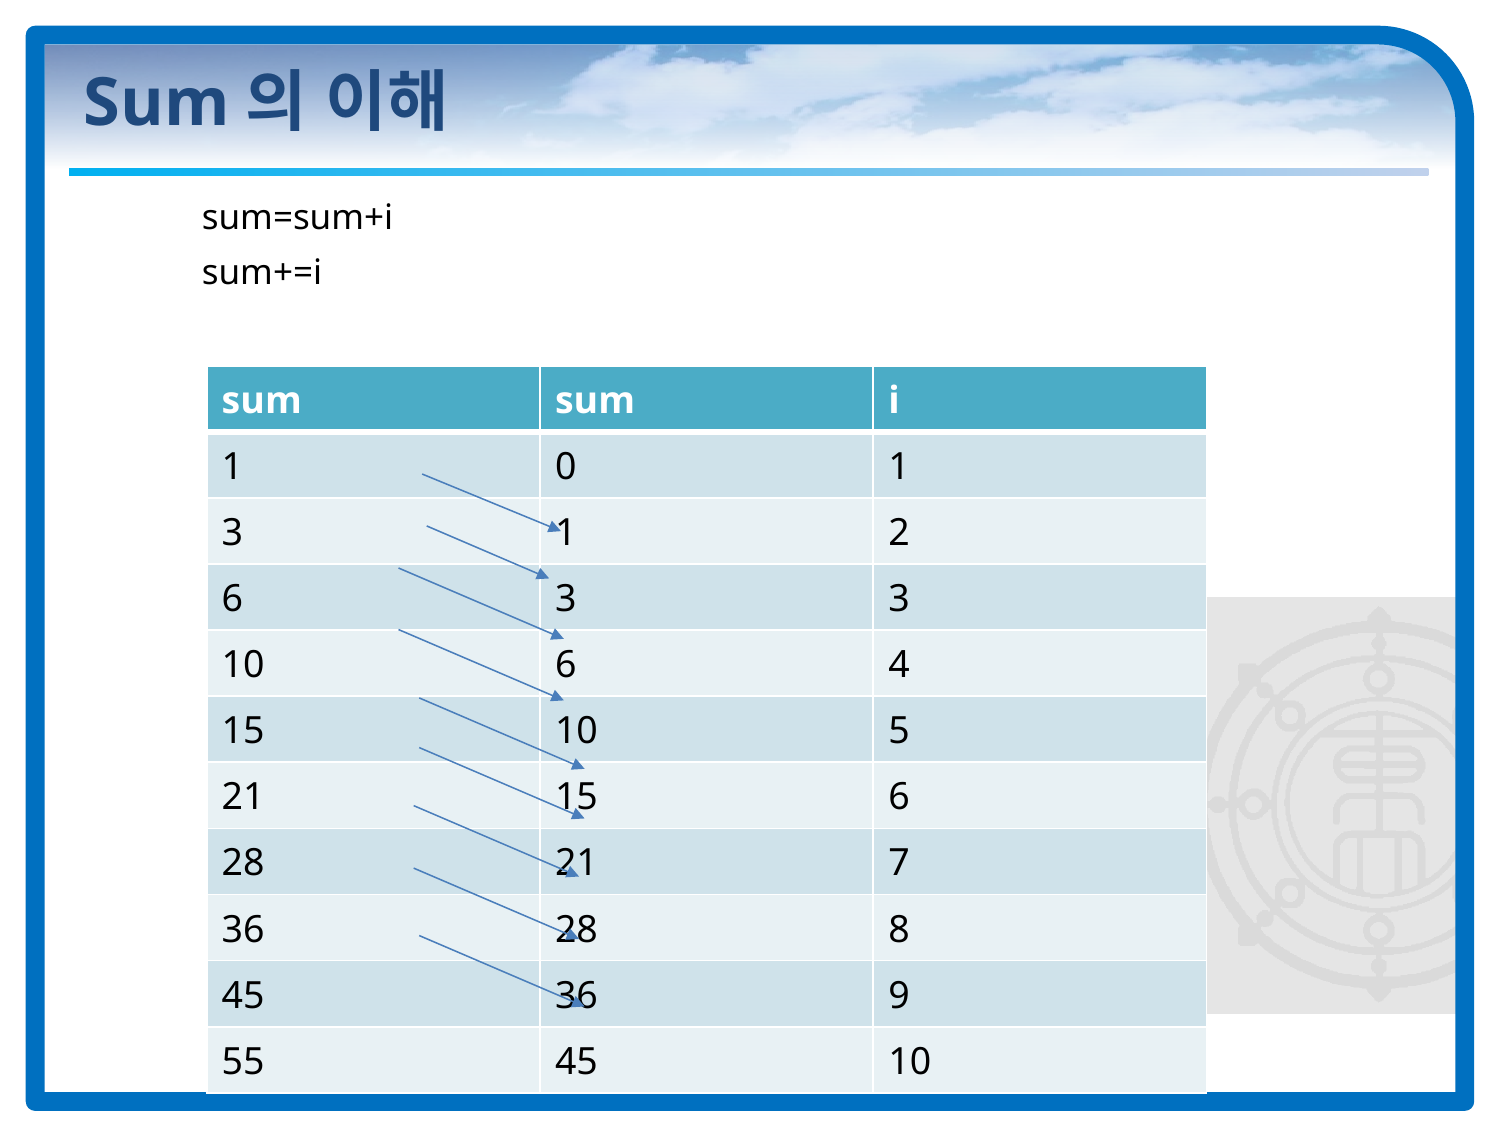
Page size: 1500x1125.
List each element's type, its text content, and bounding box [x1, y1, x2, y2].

title Sum의 이해 [68, 35, 1419, 163]
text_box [421, 473, 562, 532]
table_cell 0 [541, 435, 872, 497]
table_cell 10 [585, 697, 872, 761]
table_cell 4 [874, 631, 1206, 695]
table_cell 8 [874, 895, 1206, 960]
table_cell 3 [555, 565, 872, 629]
table_cell 45 [208, 961, 539, 1026]
text_box sum=sum+i sum+=i [123, 184, 1223, 303]
table_header sum [541, 367, 872, 429]
table_cell 21 [584, 829, 872, 894]
table_cell 55 [208, 1028, 539, 1092]
table_header sum [208, 367, 539, 429]
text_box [413, 867, 580, 939]
table_cell 36 [541, 961, 872, 1026]
table_cell 1 [208, 435, 539, 497]
table_cell 10 [874, 1028, 1206, 1092]
table_cell 21 [208, 763, 413, 828]
table_cell 36 [208, 895, 413, 960]
table_cell 1 [874, 435, 1206, 497]
table_cell 5 [874, 697, 1206, 761]
table_cell 6 [874, 763, 1206, 828]
table_cell 28 [208, 829, 408, 894]
table_cell 28 [584, 895, 872, 960]
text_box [413, 805, 580, 867]
table_cell 3 [874, 565, 1206, 629]
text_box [398, 567, 565, 629]
table_cell 7 [874, 829, 1206, 894]
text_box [418, 935, 585, 1007]
table_cell 9 [874, 961, 1206, 1026]
table_cell 3 [208, 499, 421, 563]
table_cell 10 [208, 631, 393, 695]
table_cell 45 [541, 1028, 872, 1092]
table_cell 15 [585, 763, 872, 828]
table_cell 6 [568, 631, 872, 695]
table_cell 1 [554, 499, 872, 563]
table_cell 6 [208, 565, 419, 629]
table_cell 2 [874, 499, 1206, 563]
table_cell 15 [208, 697, 413, 761]
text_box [418, 697, 585, 746]
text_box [426, 525, 550, 566]
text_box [398, 629, 565, 701]
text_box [418, 747, 585, 819]
table_header i [874, 367, 1206, 429]
